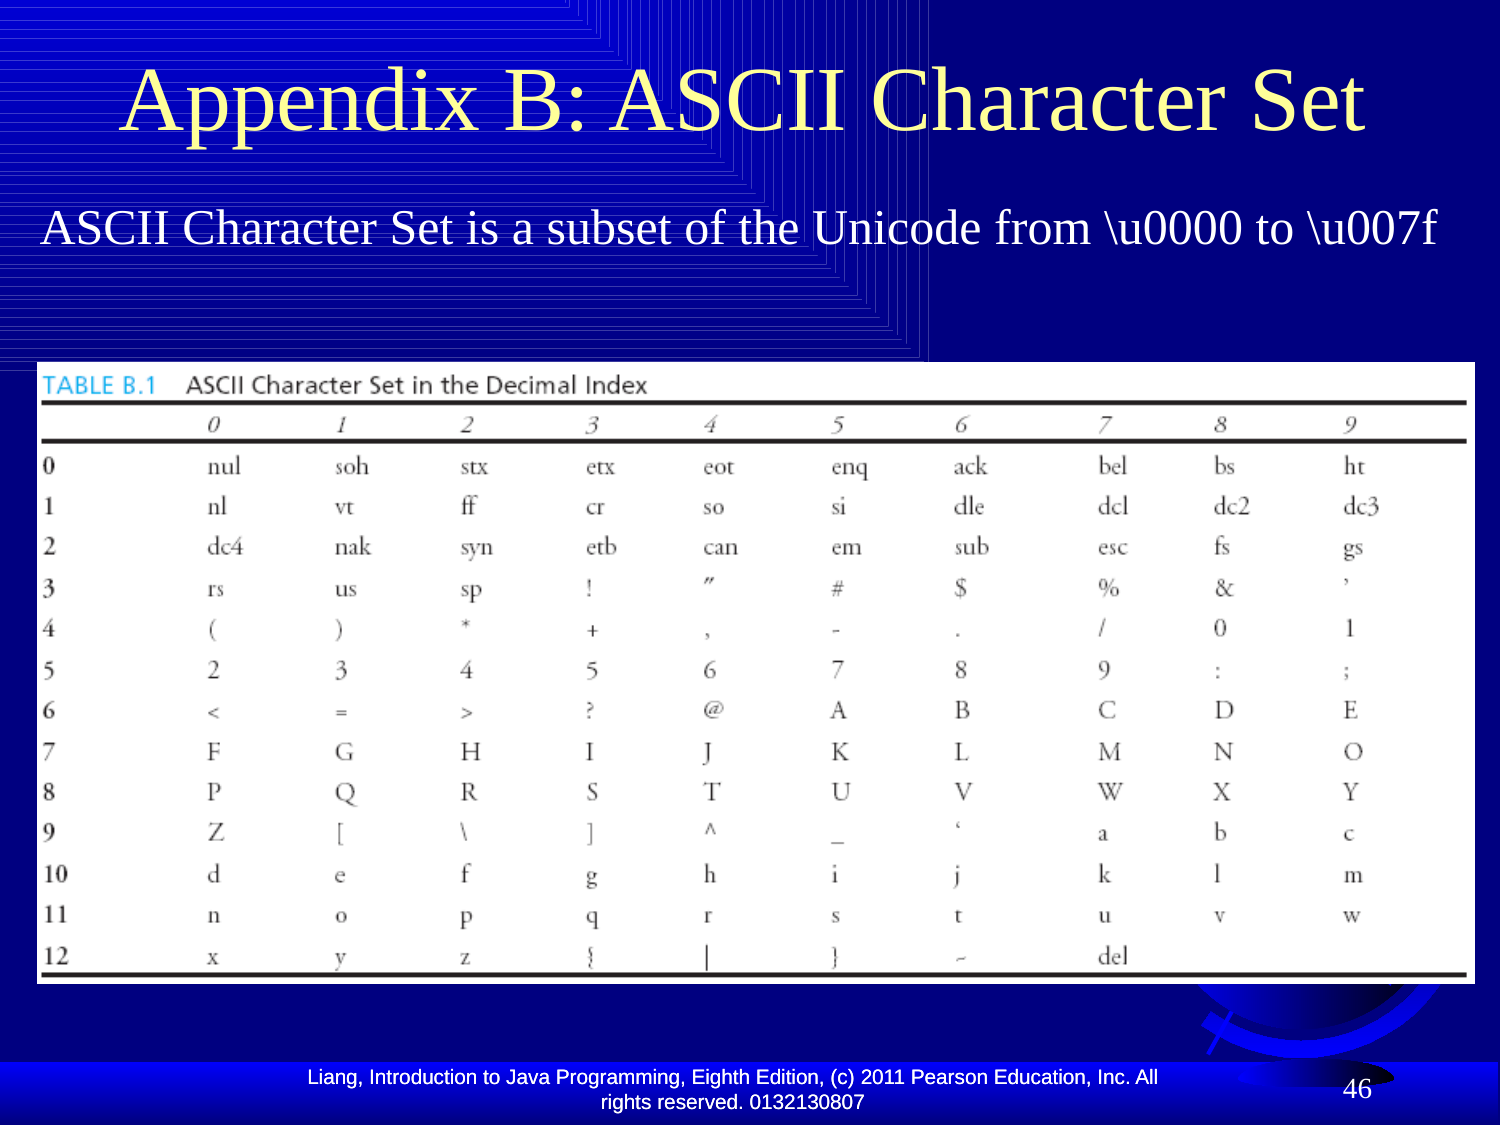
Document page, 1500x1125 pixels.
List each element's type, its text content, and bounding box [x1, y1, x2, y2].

text_box ASCII Character Set is a subset of the Unicode from \u0000 to \u007f [24, 187, 1463, 263]
text_box [37, 263, 1463, 268]
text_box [37, 362, 1476, 984]
title Appendix B: ASCII Character Set [24, 37, 1463, 150]
slide_number 46 [1074, 1049, 1388, 1125]
